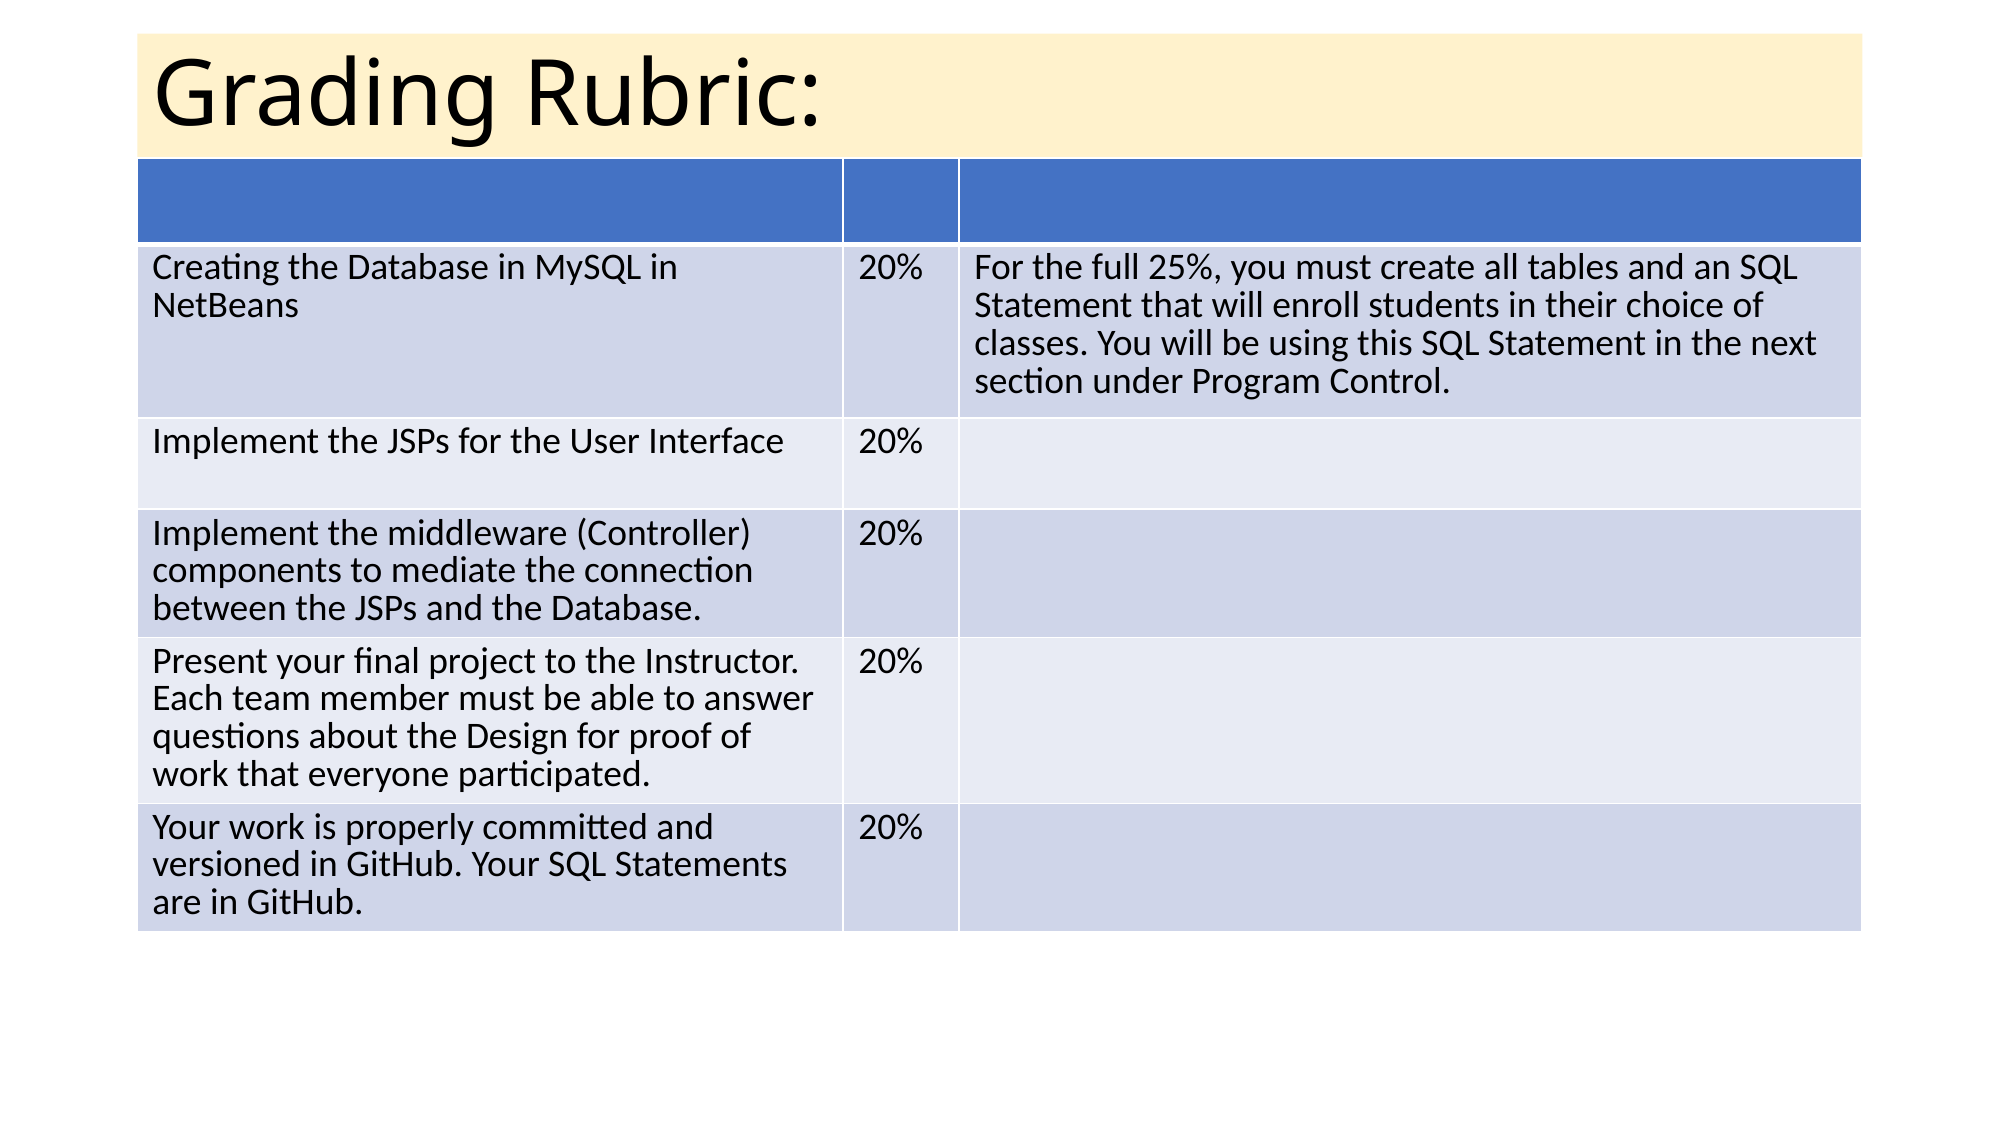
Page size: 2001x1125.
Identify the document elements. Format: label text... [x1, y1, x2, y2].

table_cell 20% [844, 804, 958, 931]
table_cell [960, 804, 1861, 931]
table_header [138, 159, 842, 242]
table_cell Your work is properly committed and versioned in GitHub. Your SQL Statements are in GitHub. [138, 804, 842, 931]
table_header [844, 159, 958, 242]
table_cell Implement the JSPs for the User Interface [138, 419, 842, 508]
table_cell 20% [844, 638, 958, 803]
table_header [960, 159, 1861, 242]
table_cell 20% [844, 510, 958, 637]
table_cell [960, 419, 1861, 508]
title Grading Rubric: [137, 33, 1863, 157]
table_cell 20% [844, 419, 958, 508]
table_cell [960, 638, 1861, 803]
table_cell 20% [844, 247, 958, 417]
table_cell For the full 25%, you must create all tables and an SQL Statement that will enroll students in their choice of classes. You will be using this SQL Statement in the next section under Program Control. [960, 247, 1861, 417]
table_cell Present your final project to the Instructor. Each team member must be able to answer questions about the Design for proof of work that everyone participated. [138, 638, 842, 803]
table_cell Implement the middleware (Controller) components to mediate the connection between the JSPs and the Database. [138, 510, 842, 637]
table_cell Creating the Database in MySQL in NetBeans [138, 247, 842, 417]
table_cell [960, 510, 1861, 637]
